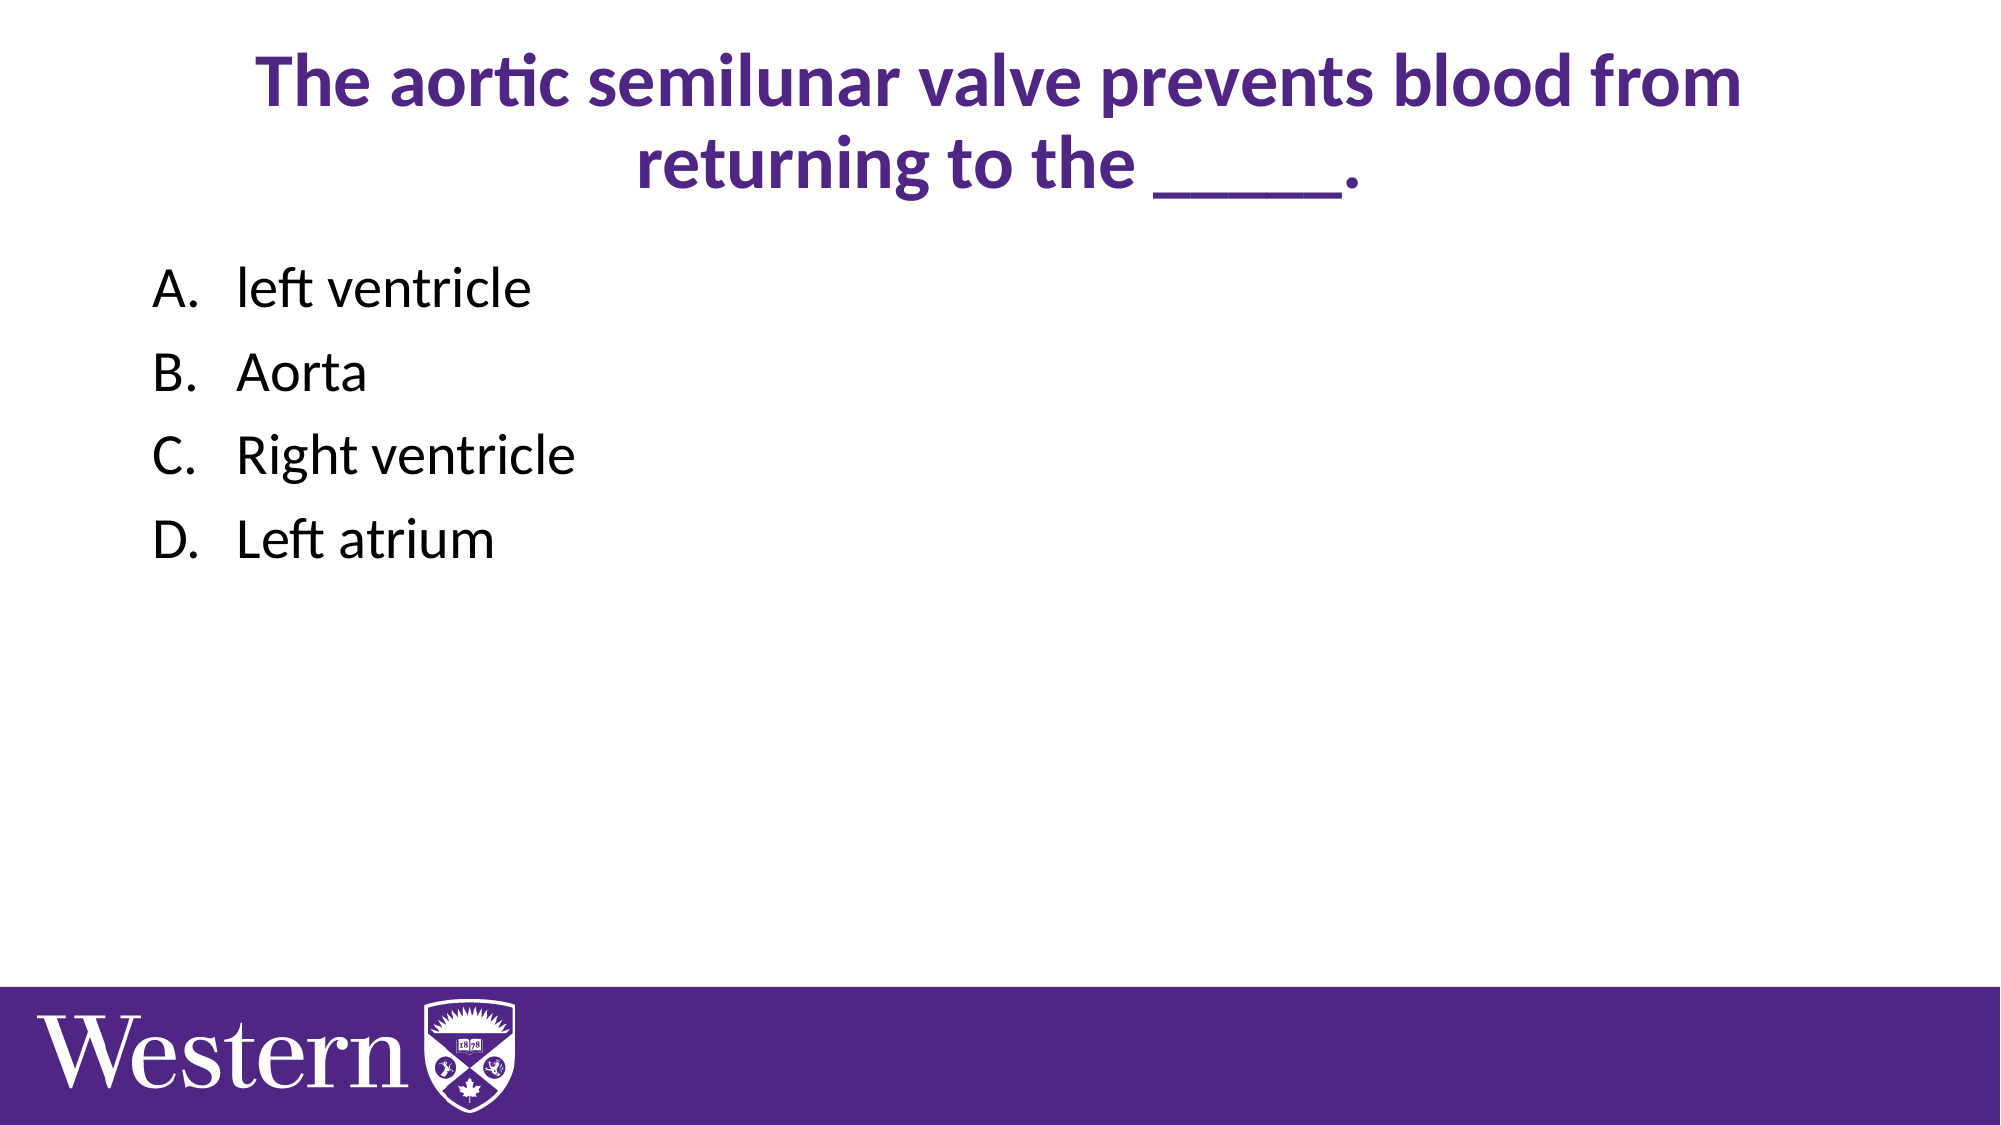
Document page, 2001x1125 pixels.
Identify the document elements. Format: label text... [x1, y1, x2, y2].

picture [37, 999, 515, 1113]
list left ventricle Aorta Right ventricle Left atrium [137, 249, 1863, 975]
text_box [0, 986, 2000, 1125]
title The aortic semilunar valve prevents blood from returning to the _____. [137, 32, 1863, 213]
